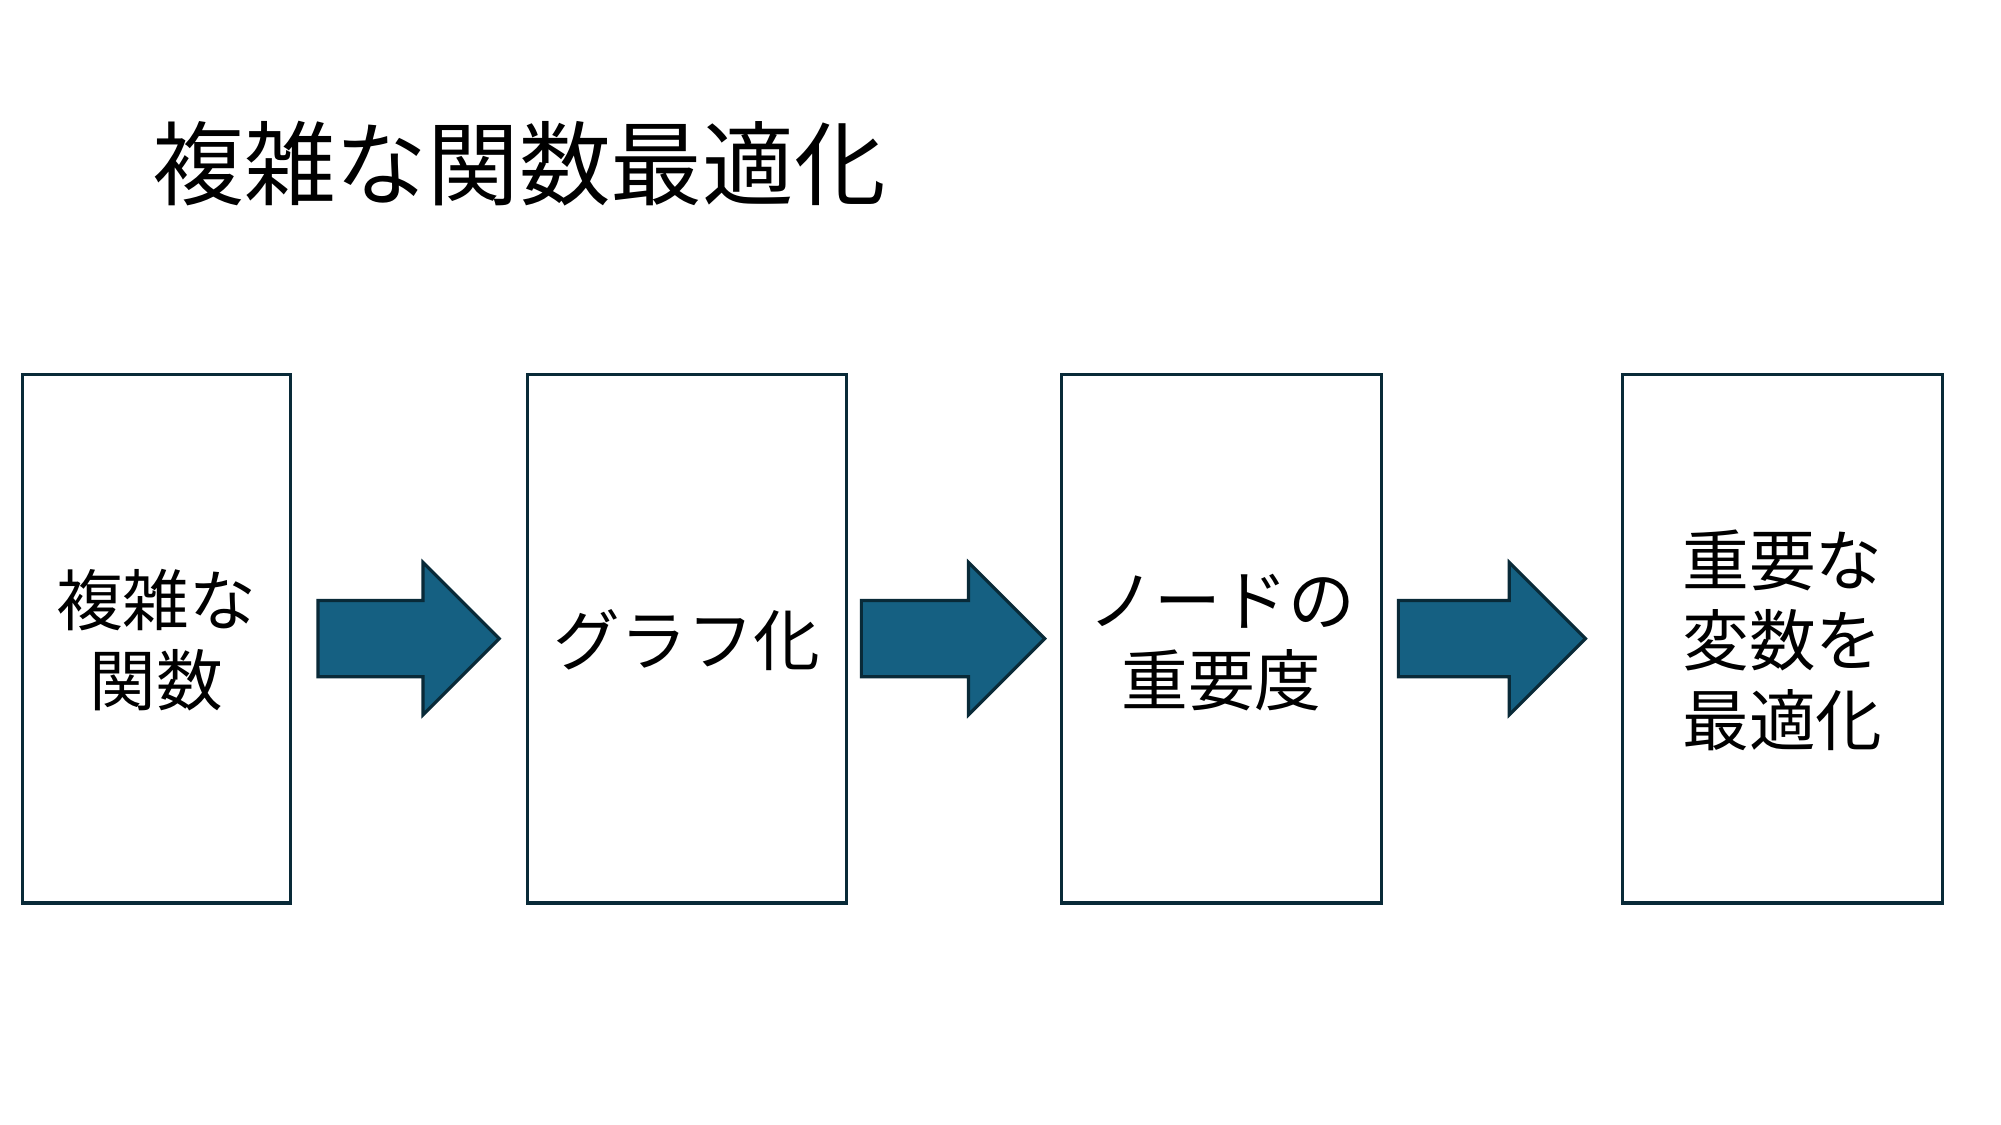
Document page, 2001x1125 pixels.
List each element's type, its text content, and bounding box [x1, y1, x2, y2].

text_box 重要な 変数を 最適化 [1621, 373, 1944, 905]
text_box 複雑な関数 [21, 373, 292, 905]
text_box [1396, 558, 1588, 719]
text_box ノードの重要度 [1060, 373, 1383, 905]
title 複雑な関数最適化 [137, 59, 1863, 278]
text_box [316, 558, 502, 719]
text_box [859, 558, 1047, 719]
text_box グラフ化 [526, 373, 848, 905]
